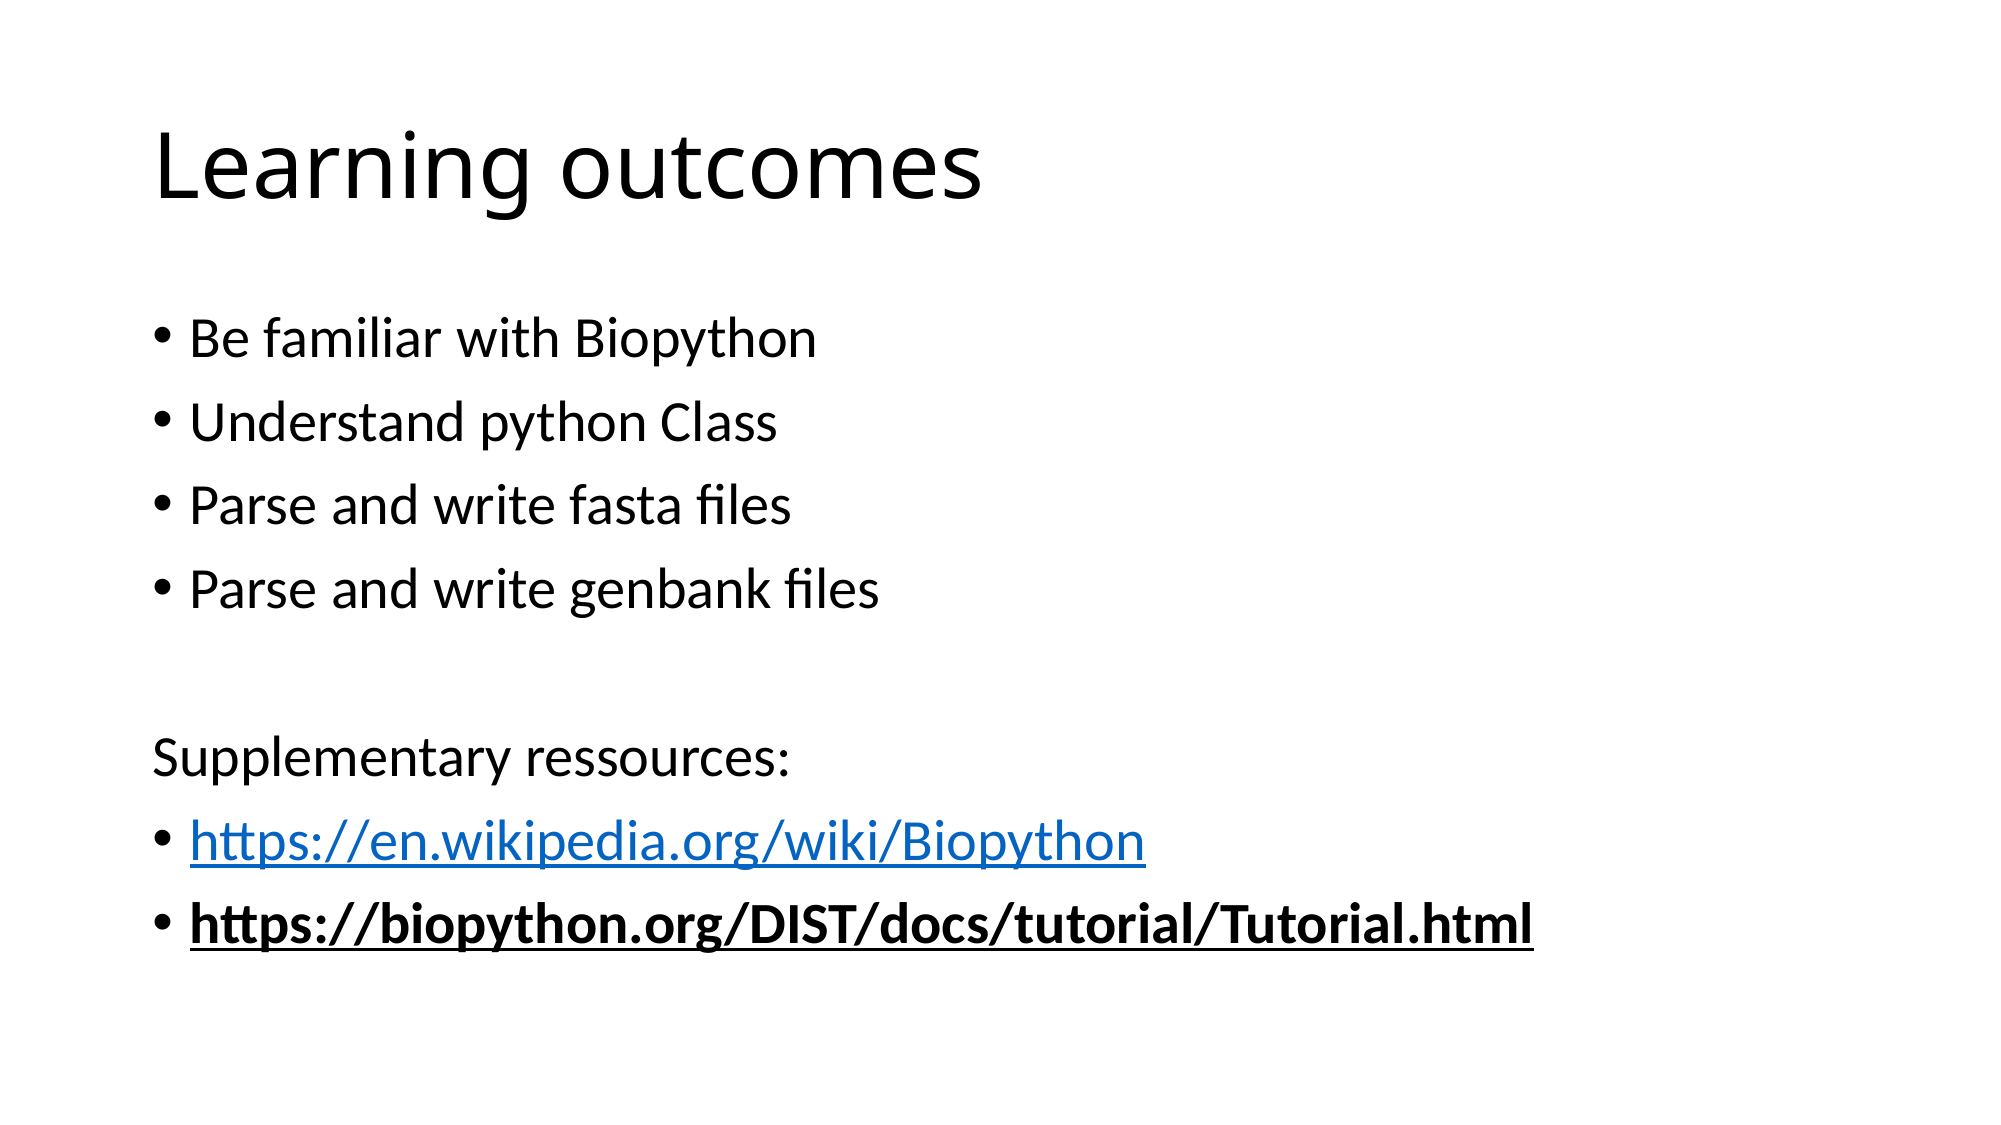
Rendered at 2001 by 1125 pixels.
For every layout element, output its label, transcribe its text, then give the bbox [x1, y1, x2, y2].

title Learning outcomes [137, 59, 1863, 278]
list Be familiar with Biopython Understand python Class Parse and write fasta files Parse and write genbank files Supplementary ressources: https://en.wikipedia.org/wiki/Biopython https://biopython.org/DIST/docs/tutorial/Tutorial.html [137, 299, 1863, 1014]
